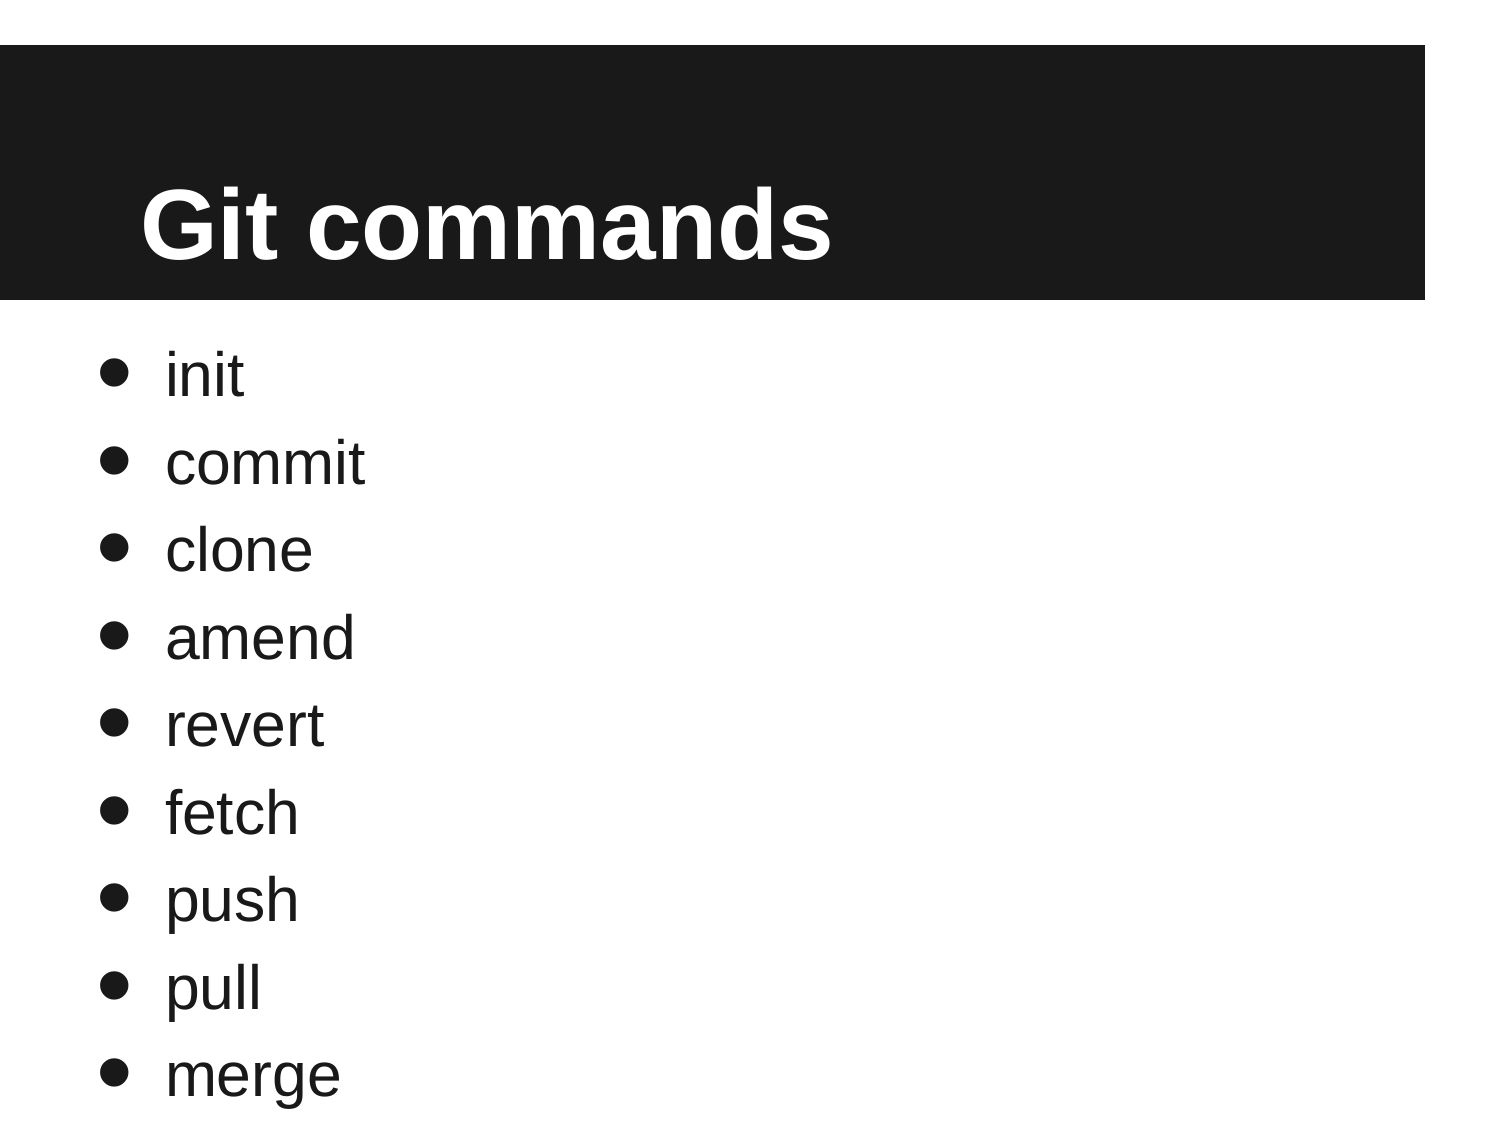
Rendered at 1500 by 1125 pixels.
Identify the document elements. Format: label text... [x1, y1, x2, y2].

title Git commands [75, 45, 1425, 295]
list init commit clone amend revert fetch push pull merge rebase [75, 319, 1425, 1078]
